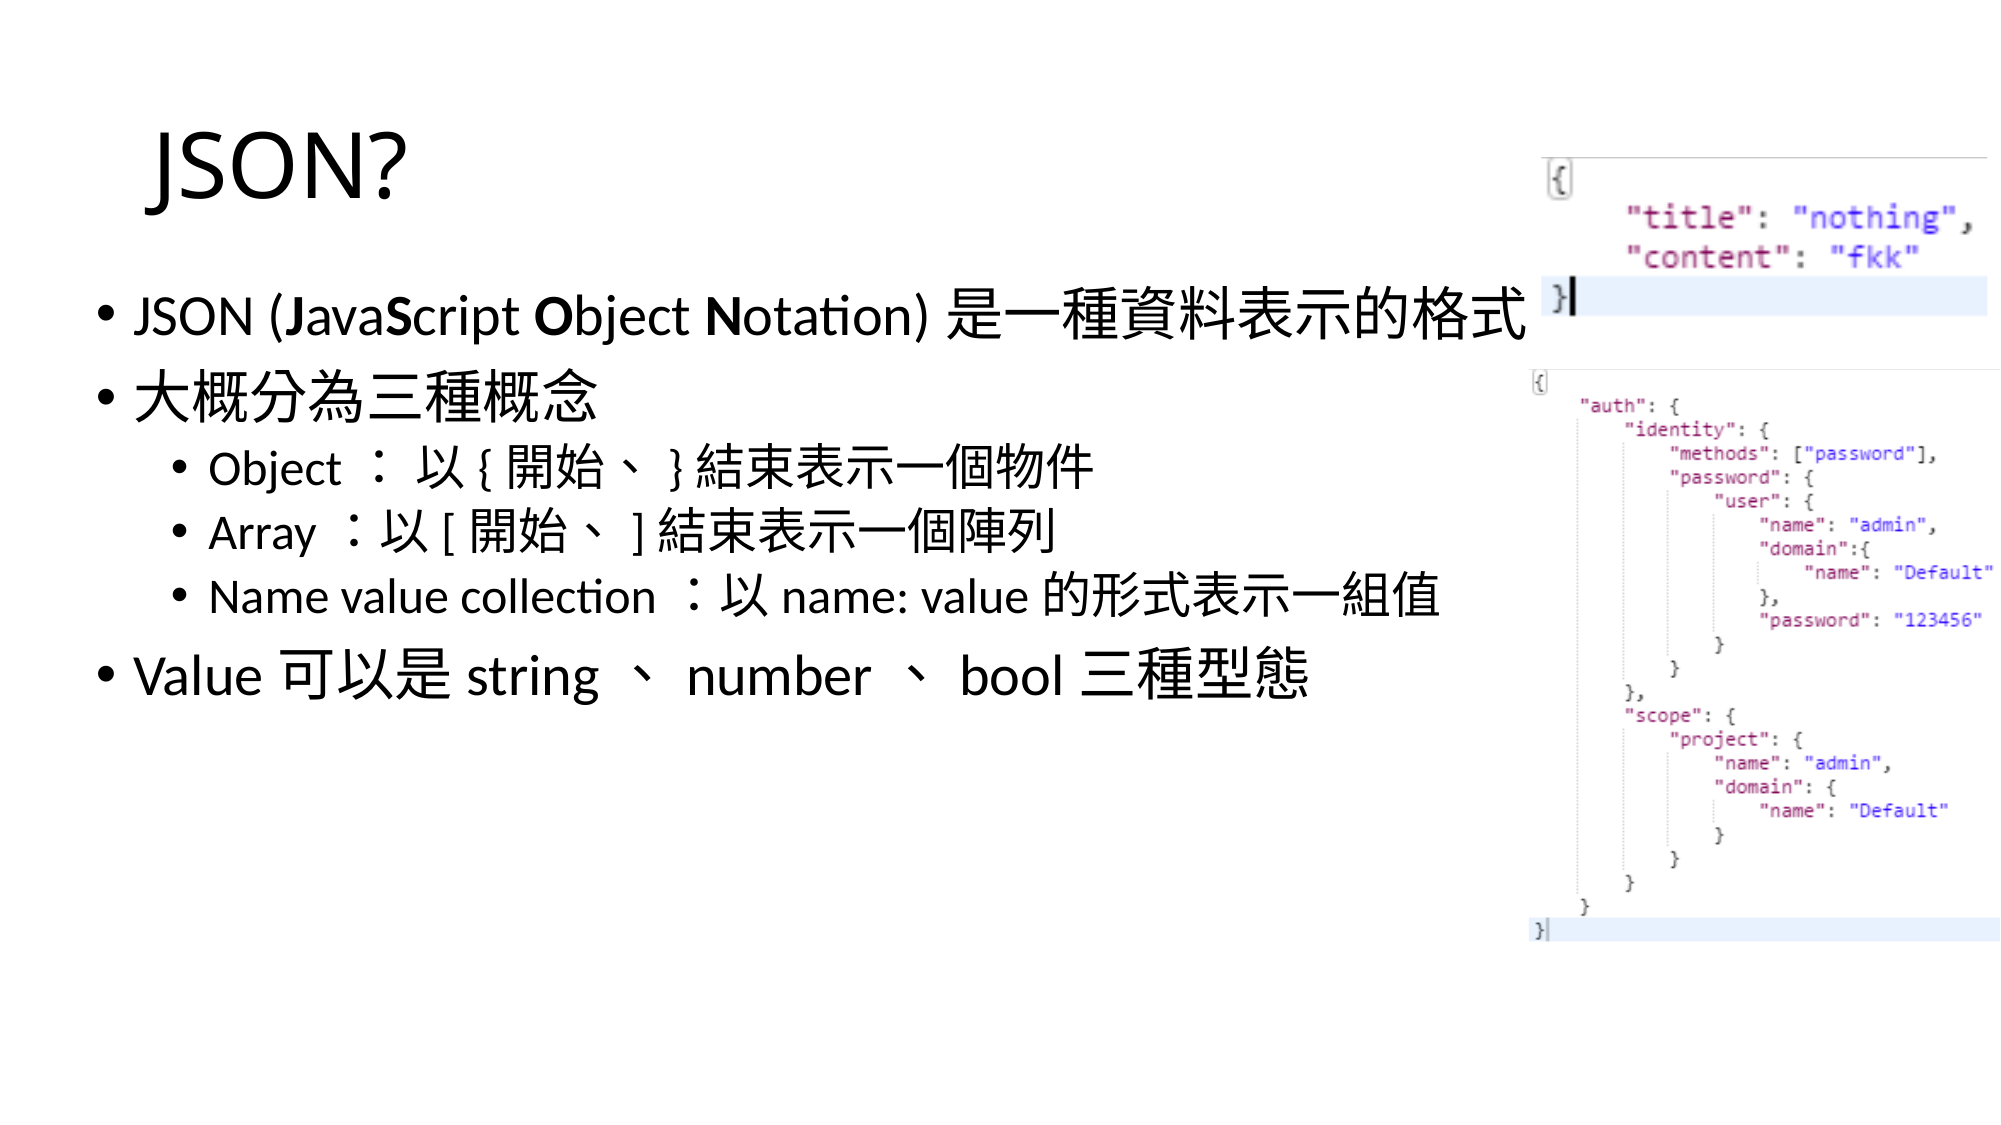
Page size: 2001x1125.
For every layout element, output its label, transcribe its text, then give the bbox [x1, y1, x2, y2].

picture [1528, 369, 2000, 944]
list JSON (JavaScript Object Notation)是一種資料表示的格式 大概分為三種概念 Object： 以{開始、}結束表示一個物件 Array：以[開始、]結束表示一個陣列 Name value collection：以name: value的形式表示一組值 Value可以是string、number、bool三種型態 [80, 277, 1806, 992]
picture [1541, 157, 1988, 322]
title JSON? [137, 59, 1863, 277]
